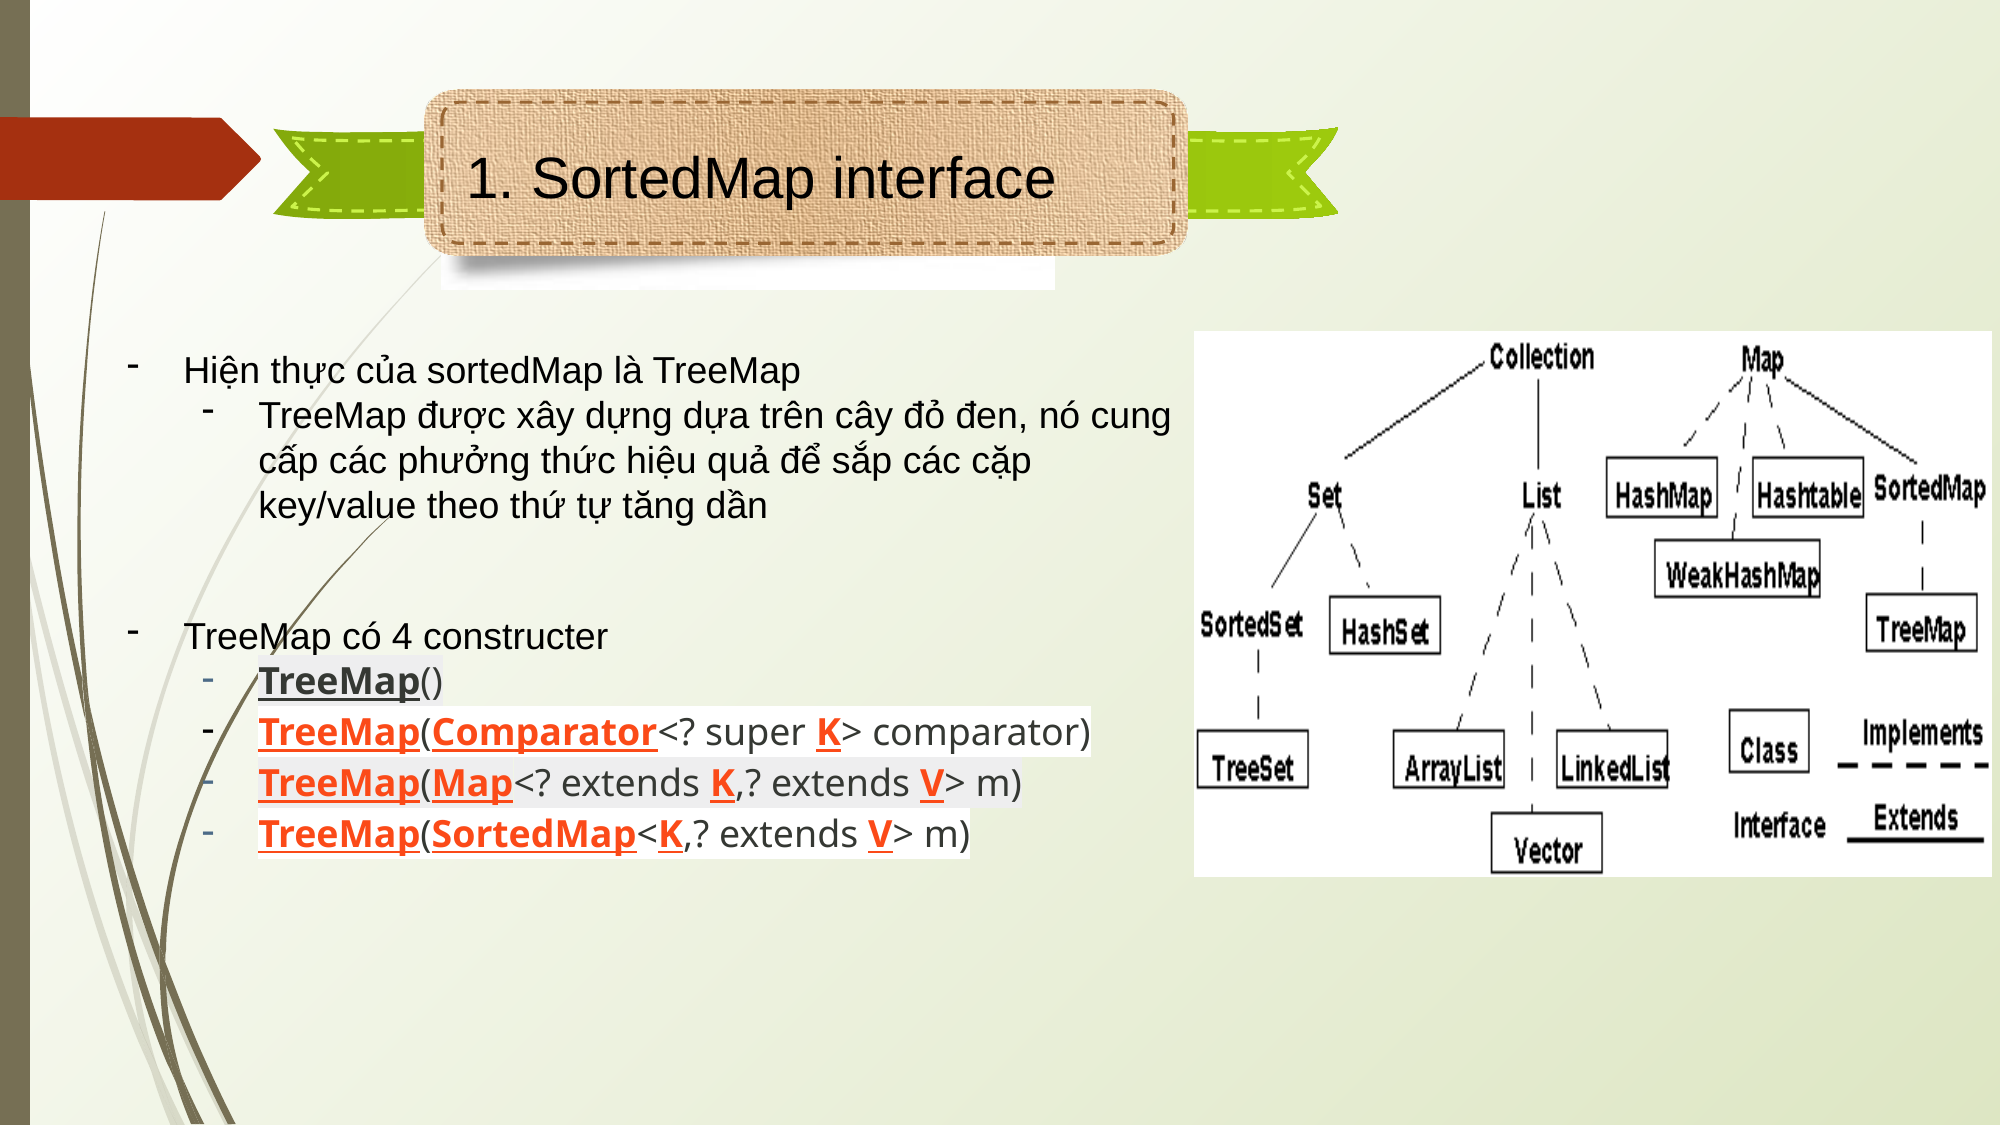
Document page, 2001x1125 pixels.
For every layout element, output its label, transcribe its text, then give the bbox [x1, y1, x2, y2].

picture [1194, 331, 1993, 878]
text_box Hiện thực của sortedMap là TreeMap TreeMap được xây dựng dựa trên cây đỏ đen, nó cung cấp các phưởng thức hiệu quả để sắp các cặp key/value theo thứ tự tăng dần [93, 331, 1192, 586]
text_box TreeMap có 4 constructer TreeMap() TreeMap(Comparator<? super K> comparator) TreeMap(Map<? extends K,? extends V> m) TreeMap(SortedMap<K,? extends V> m) [93, 597, 1264, 969]
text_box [272, 89, 1339, 291]
